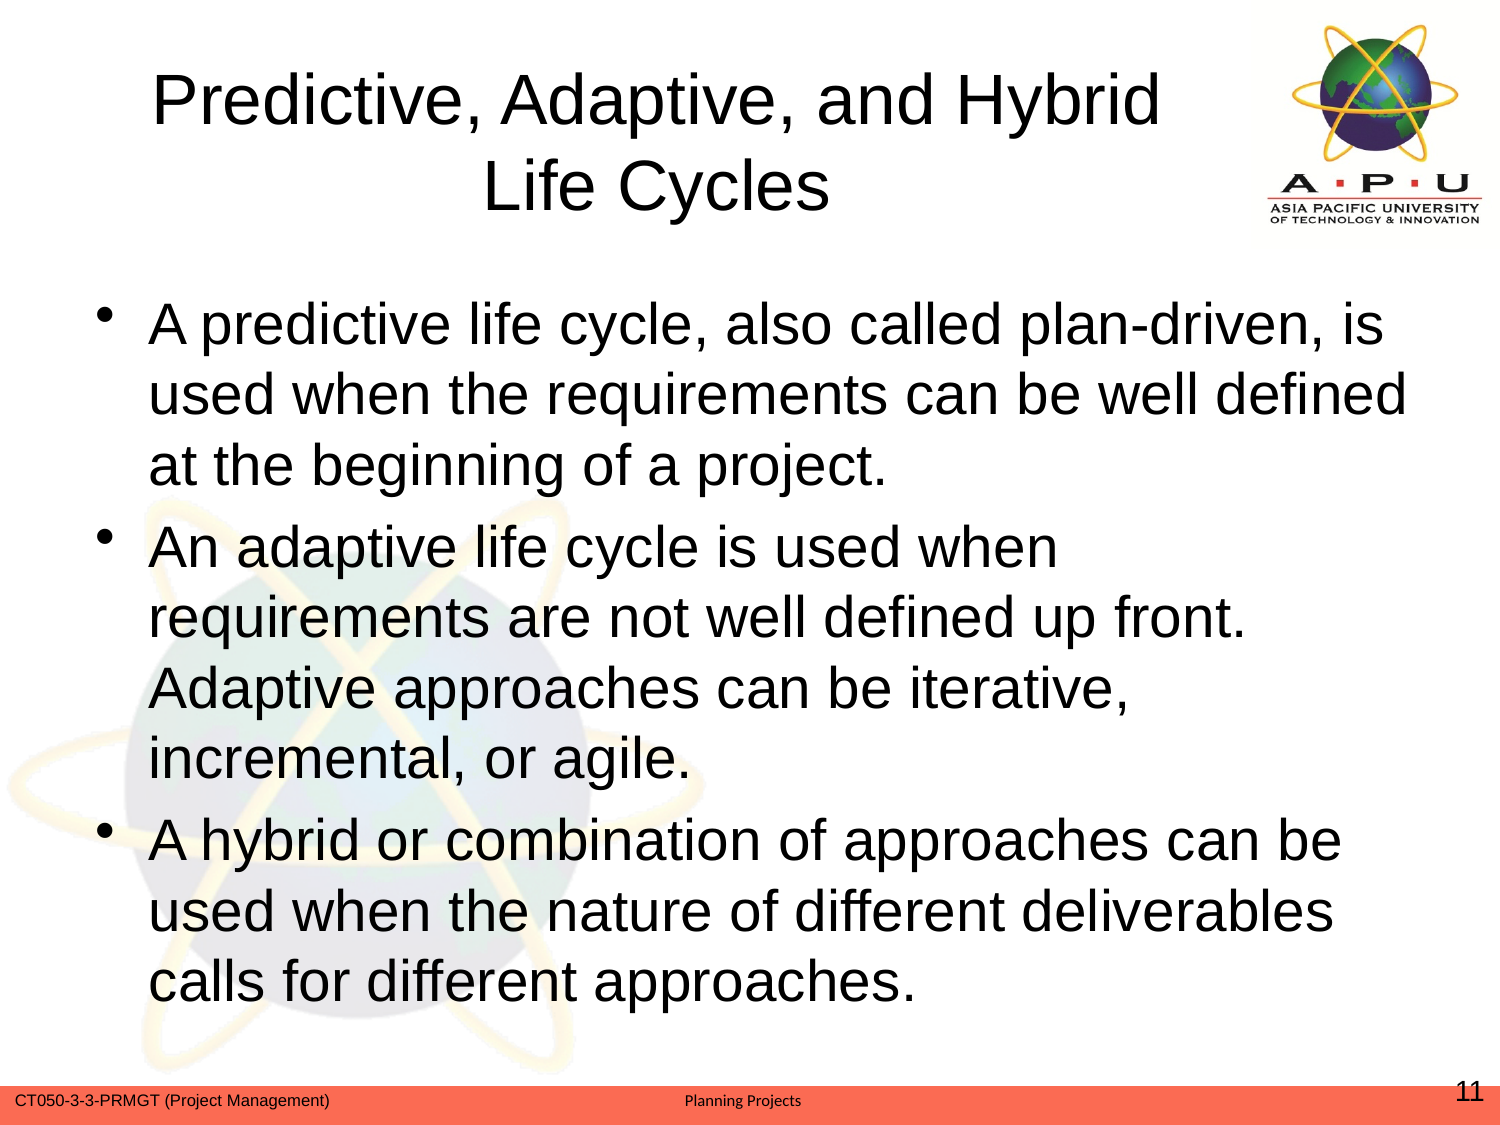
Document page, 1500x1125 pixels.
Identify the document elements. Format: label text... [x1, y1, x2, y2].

slide_number 11 [1440, 1065, 1500, 1125]
picture [1251, 0, 1500, 249]
list A predictive life cycle, also called plan-driven, is used when the requirements can be well defined at the beginning of a project. An adaptive life cycle is used when requirements are not well defined up front. Adaptive approaches can be iterative, incremental, or agile. A hybrid or combination of approaches can be used when the nature of different deliverables calls for different approaches. [79, 278, 1430, 1021]
title Predictive, Adaptive, and Hybrid Life Cycles [79, 45, 1235, 233]
